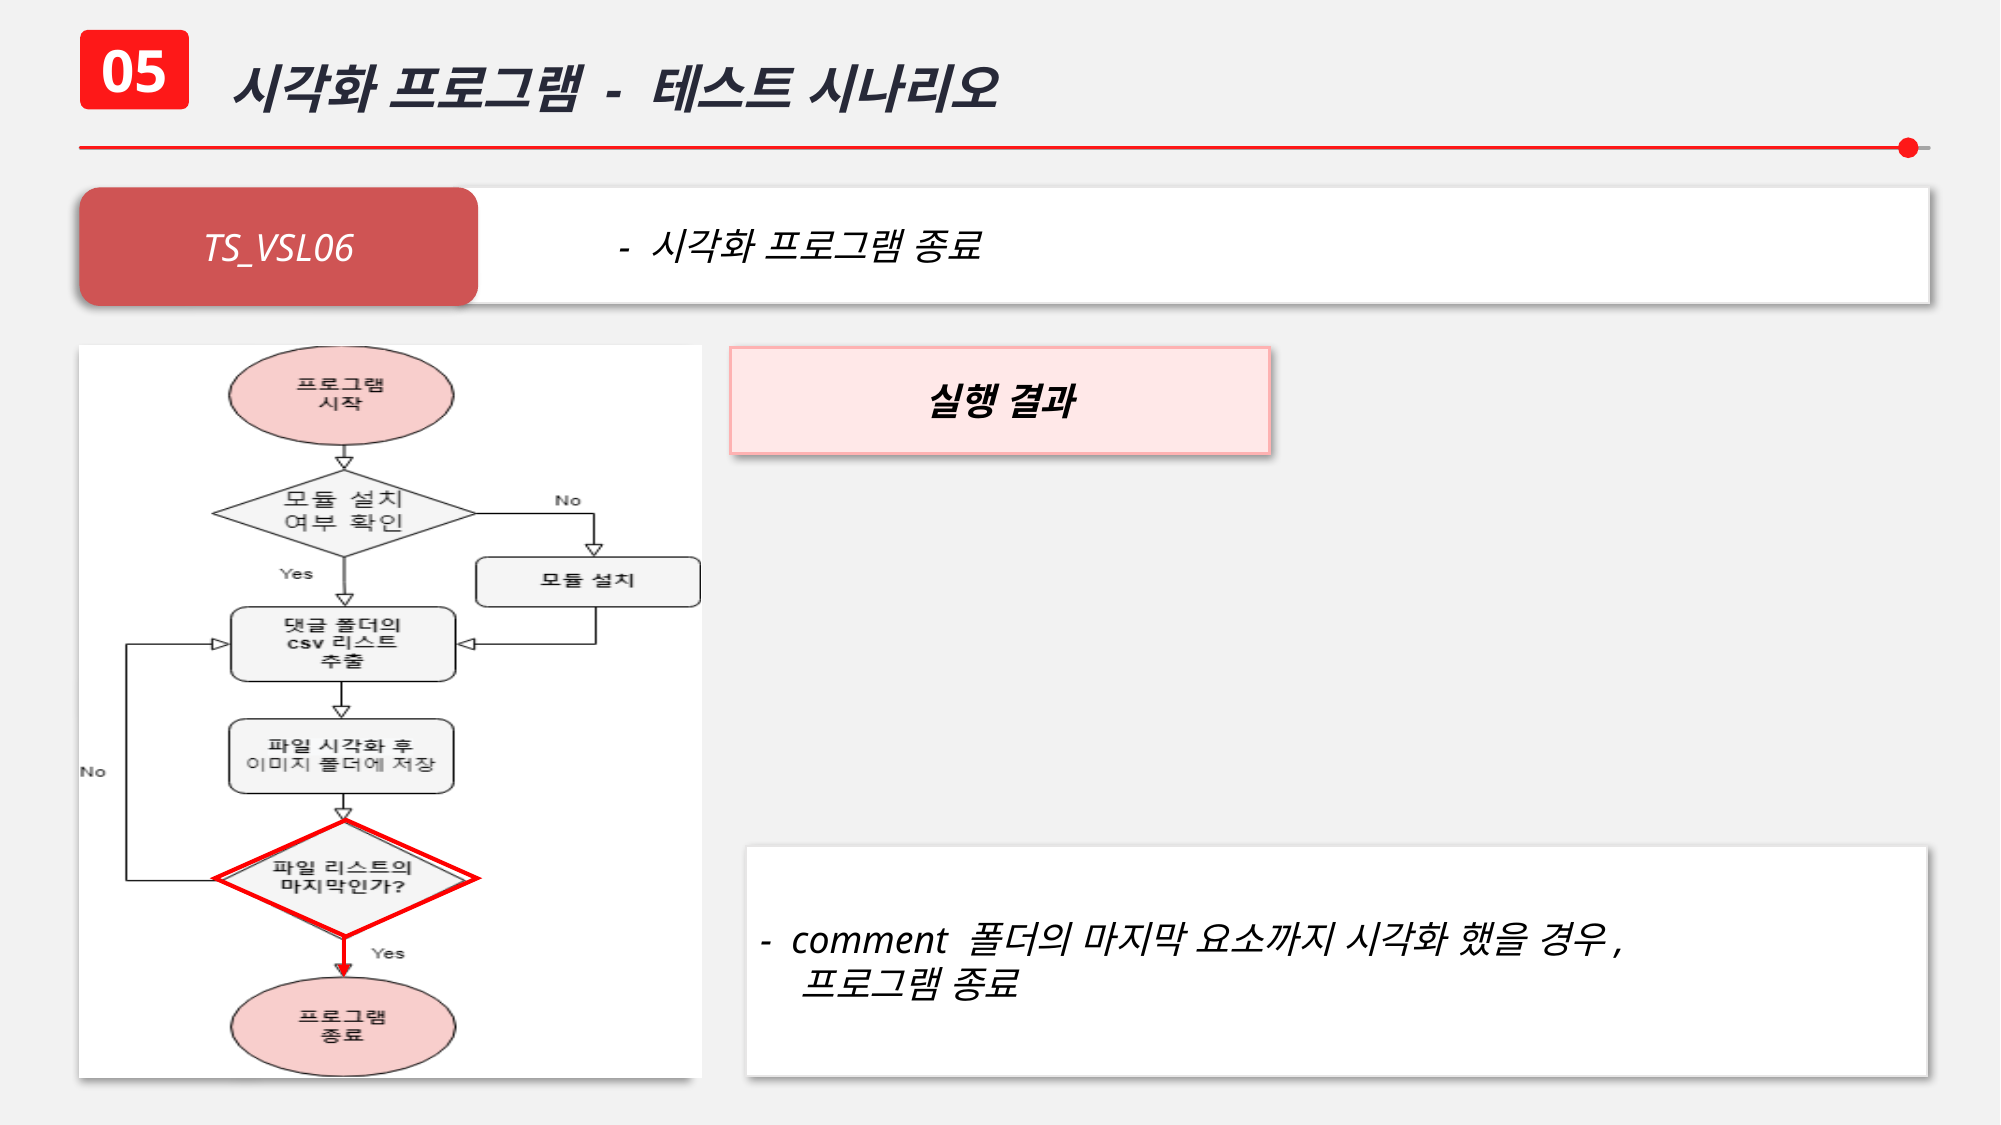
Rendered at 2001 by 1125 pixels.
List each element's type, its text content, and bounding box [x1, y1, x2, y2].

text_box - 시각화 프로그램 종료 [457, 186, 1930, 304]
picture [79, 345, 702, 1078]
text_box - comment 폴더의 마지막 요소까지 시각화 했을 경우, 프로그램 종료 [745, 845, 1927, 1077]
text_box TS_VSL06 [79, 187, 479, 306]
text_box 실행 결과 [730, 347, 1270, 454]
text_box 05 [79, 28, 190, 110]
text_box 시각화 프로그램 - 테스트 시나리오 [214, 18, 1226, 127]
